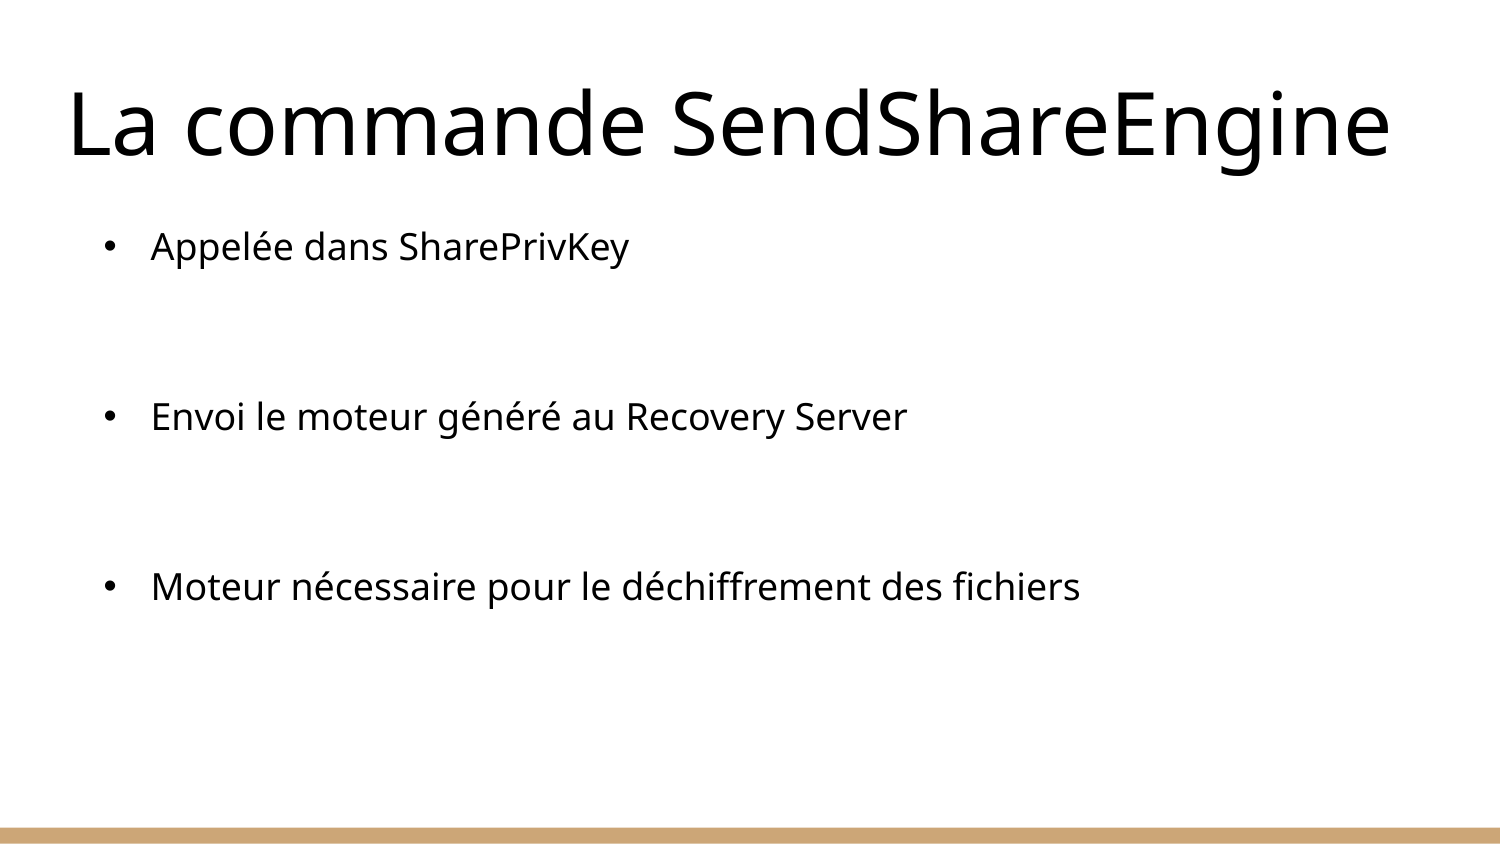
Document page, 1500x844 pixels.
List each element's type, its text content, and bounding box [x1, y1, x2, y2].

list Appelée dans SharePrivKey Envoi le moteur généré au Recovery Server Moteur nécessaire pour le déchiffrement des fichiers [51, 200, 1449, 752]
title La commande SendShareEngine [51, 51, 1449, 189]
